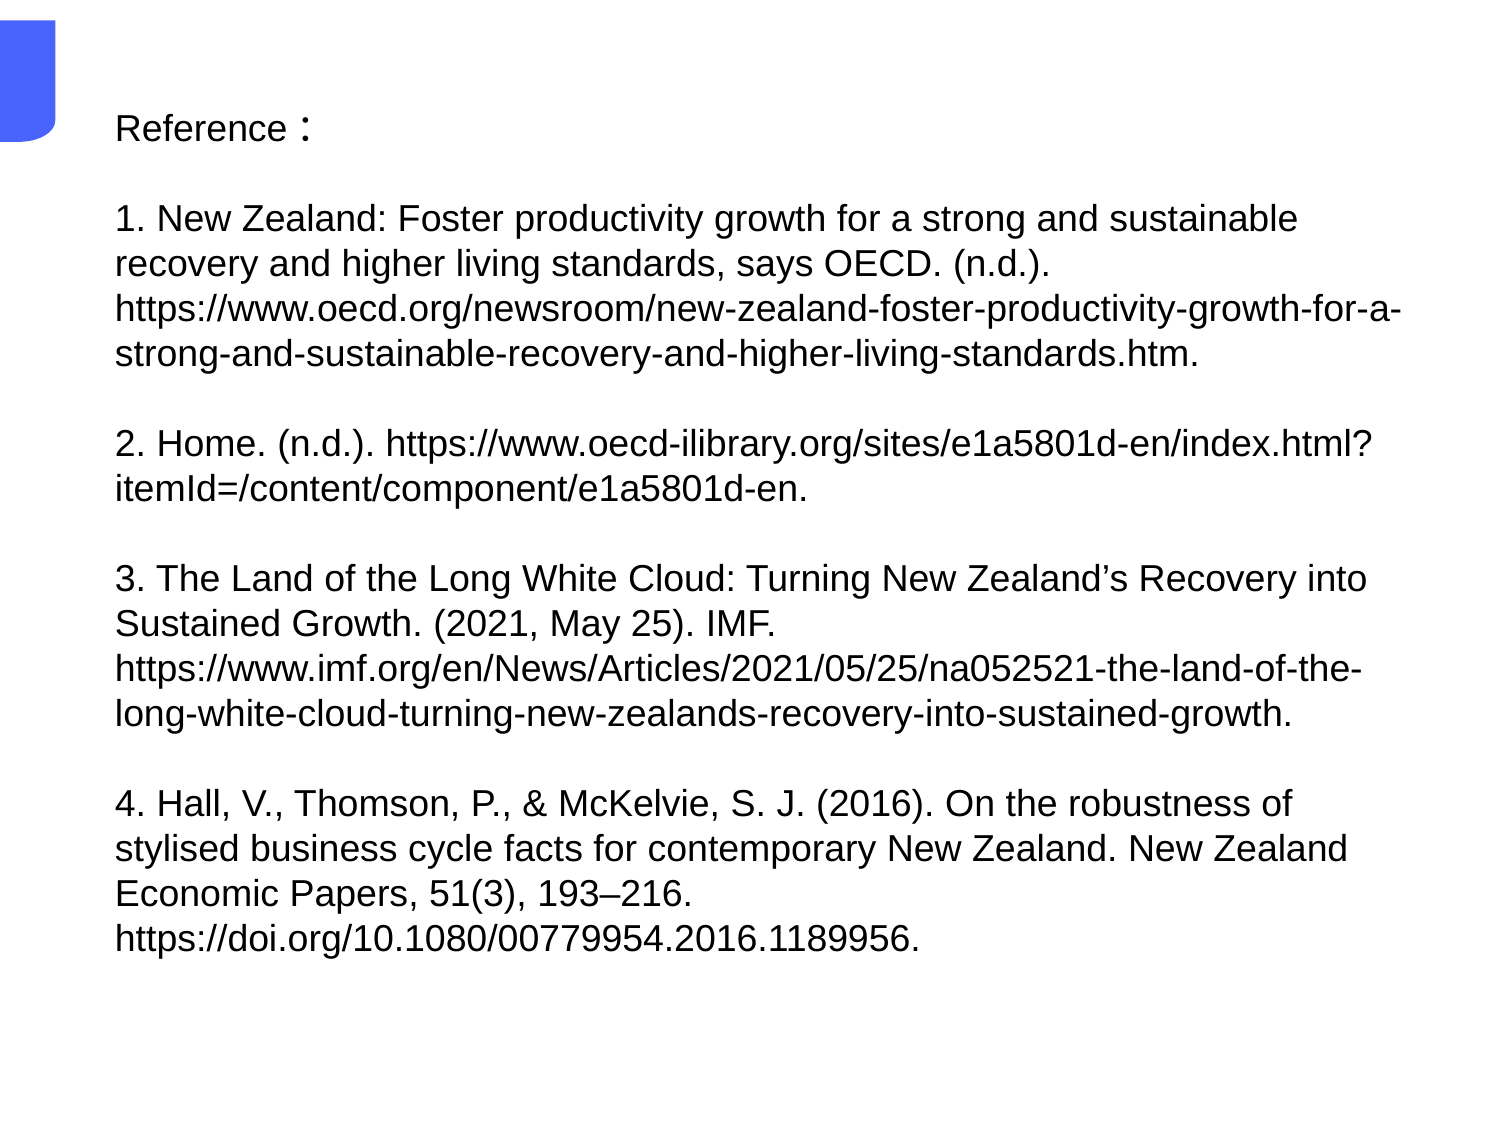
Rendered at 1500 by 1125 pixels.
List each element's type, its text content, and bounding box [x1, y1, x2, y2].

text_box Reference： 1. New Zealand: Foster productivity growth for a strong and sustainable recovery and higher living standards, says OECD. (n.d.). https://www.oecd.org/newsroom/new-zealand-foster-productivity-growth-for-a-strong-and-sustainable-recovery-and-higher-living-standards.htm. 2. Home. (n.d.). https://www.oecd-ilibrary.org/sites/e1a5801d-en/index.html?itemId=/content/component/e1a5801d-en. 3. The Land of the Long White Cloud: Turning New Zealand’s Recovery into Sustained Growth. (2021, May 25). IMF. https://www.imf.org/en/News/Articles/2021/05/25/na052521-the-land-of-the-long-white-cloud-turning-new-zealands-recovery-into-sustained-growth. 4. Hall, V., Thomson, P., & McKelvie, S. J. (2016). On the robustness of stylised business cycle facts for contemporary New Zealand. New Zealand Economic Papers, 51(3), 193–216. https://doi.org/10.1080/00779954.2016.1189956. [100, 96, 1424, 1125]
